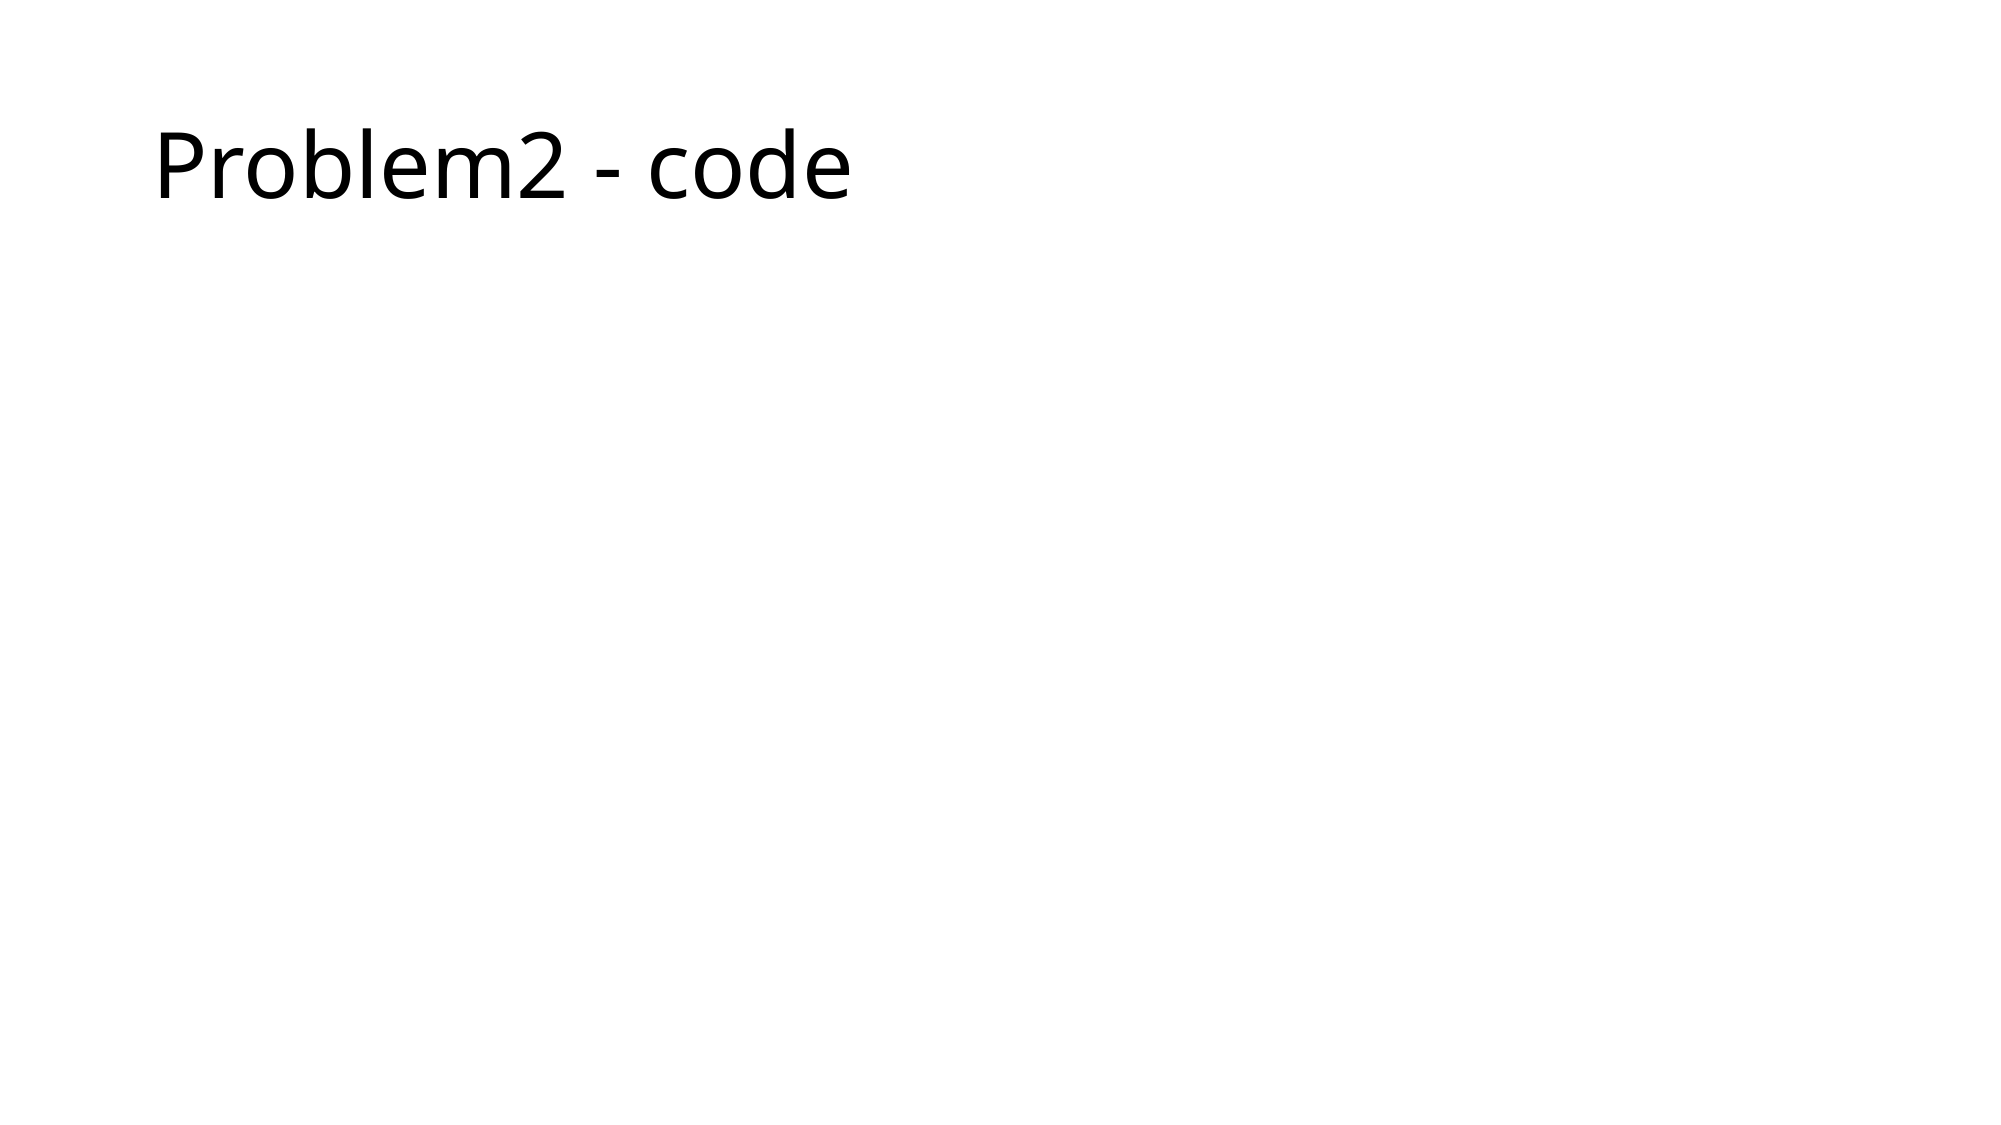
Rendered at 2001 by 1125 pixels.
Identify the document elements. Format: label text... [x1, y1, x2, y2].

title Problem2 - code [137, 59, 1863, 278]
